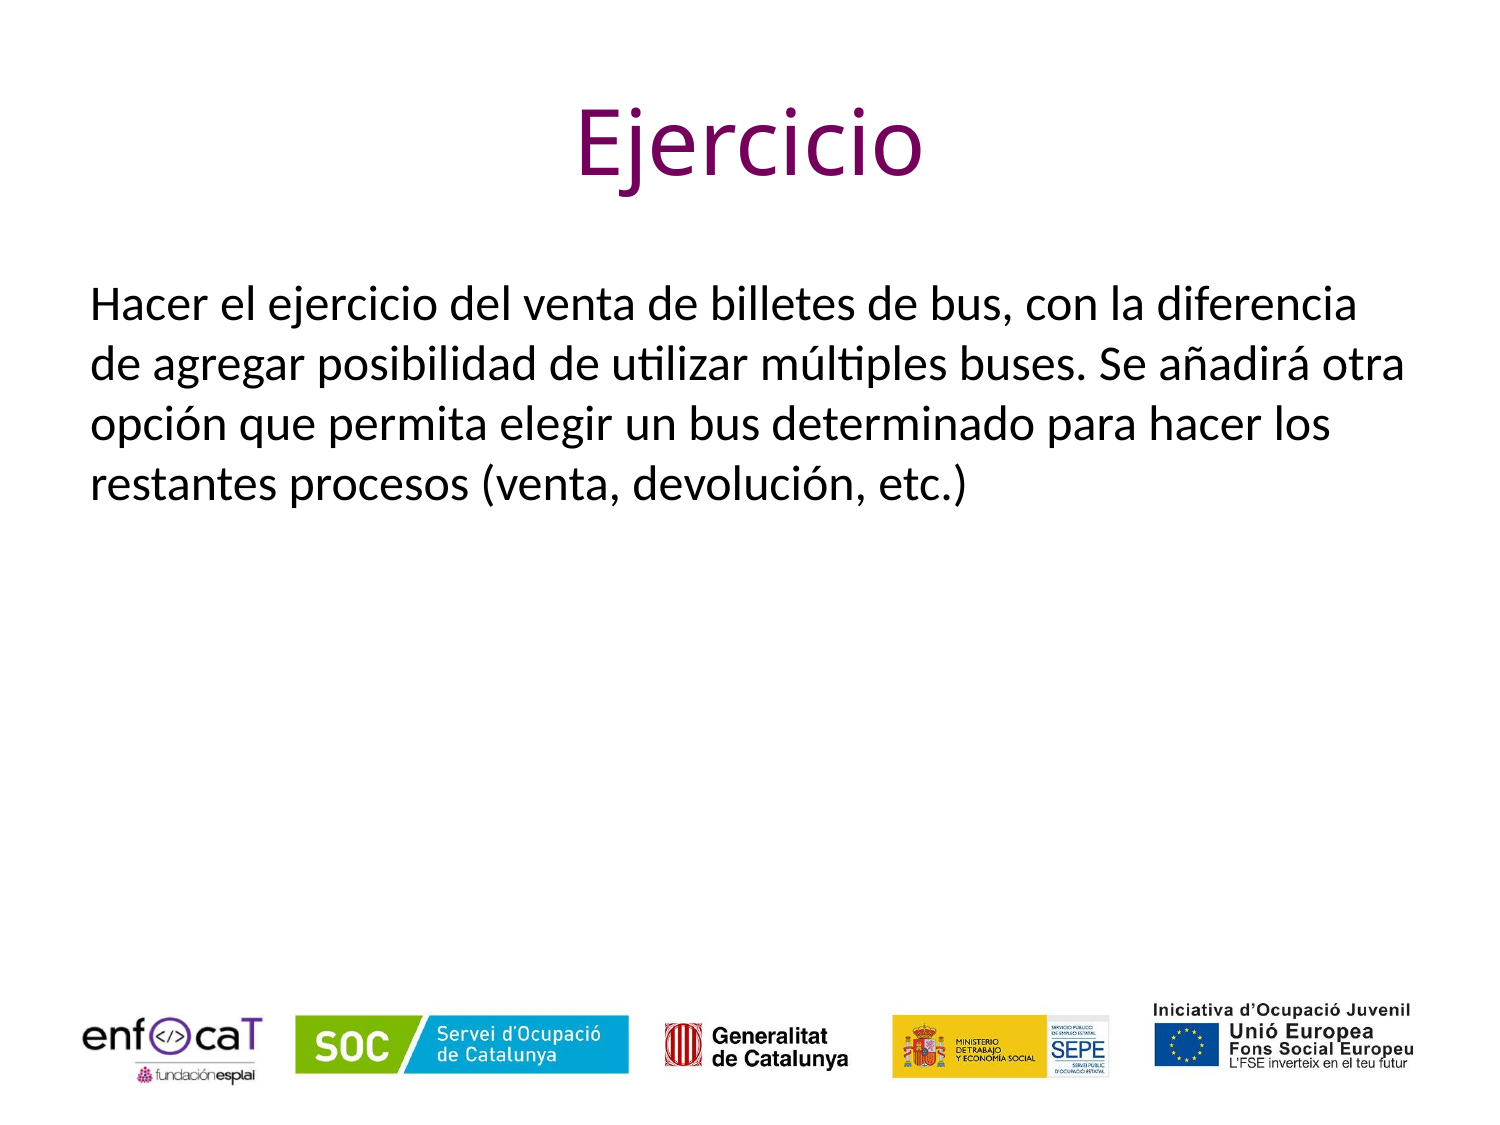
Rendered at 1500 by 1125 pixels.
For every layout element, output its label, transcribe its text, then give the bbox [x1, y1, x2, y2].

picture [64, 1003, 275, 1094]
picture [289, 996, 1427, 1085]
list Hacer el ejercicio del venta de billetes de bus, con la diferencia de agregar posibilidad de utilizar múltiples buses. Se añadirá otra opción que permita elegir un bus determinado para hacer los restantes procesos (venta, devolución, etc.) [75, 262, 1425, 1005]
title Ejercicio [75, 45, 1425, 233]
